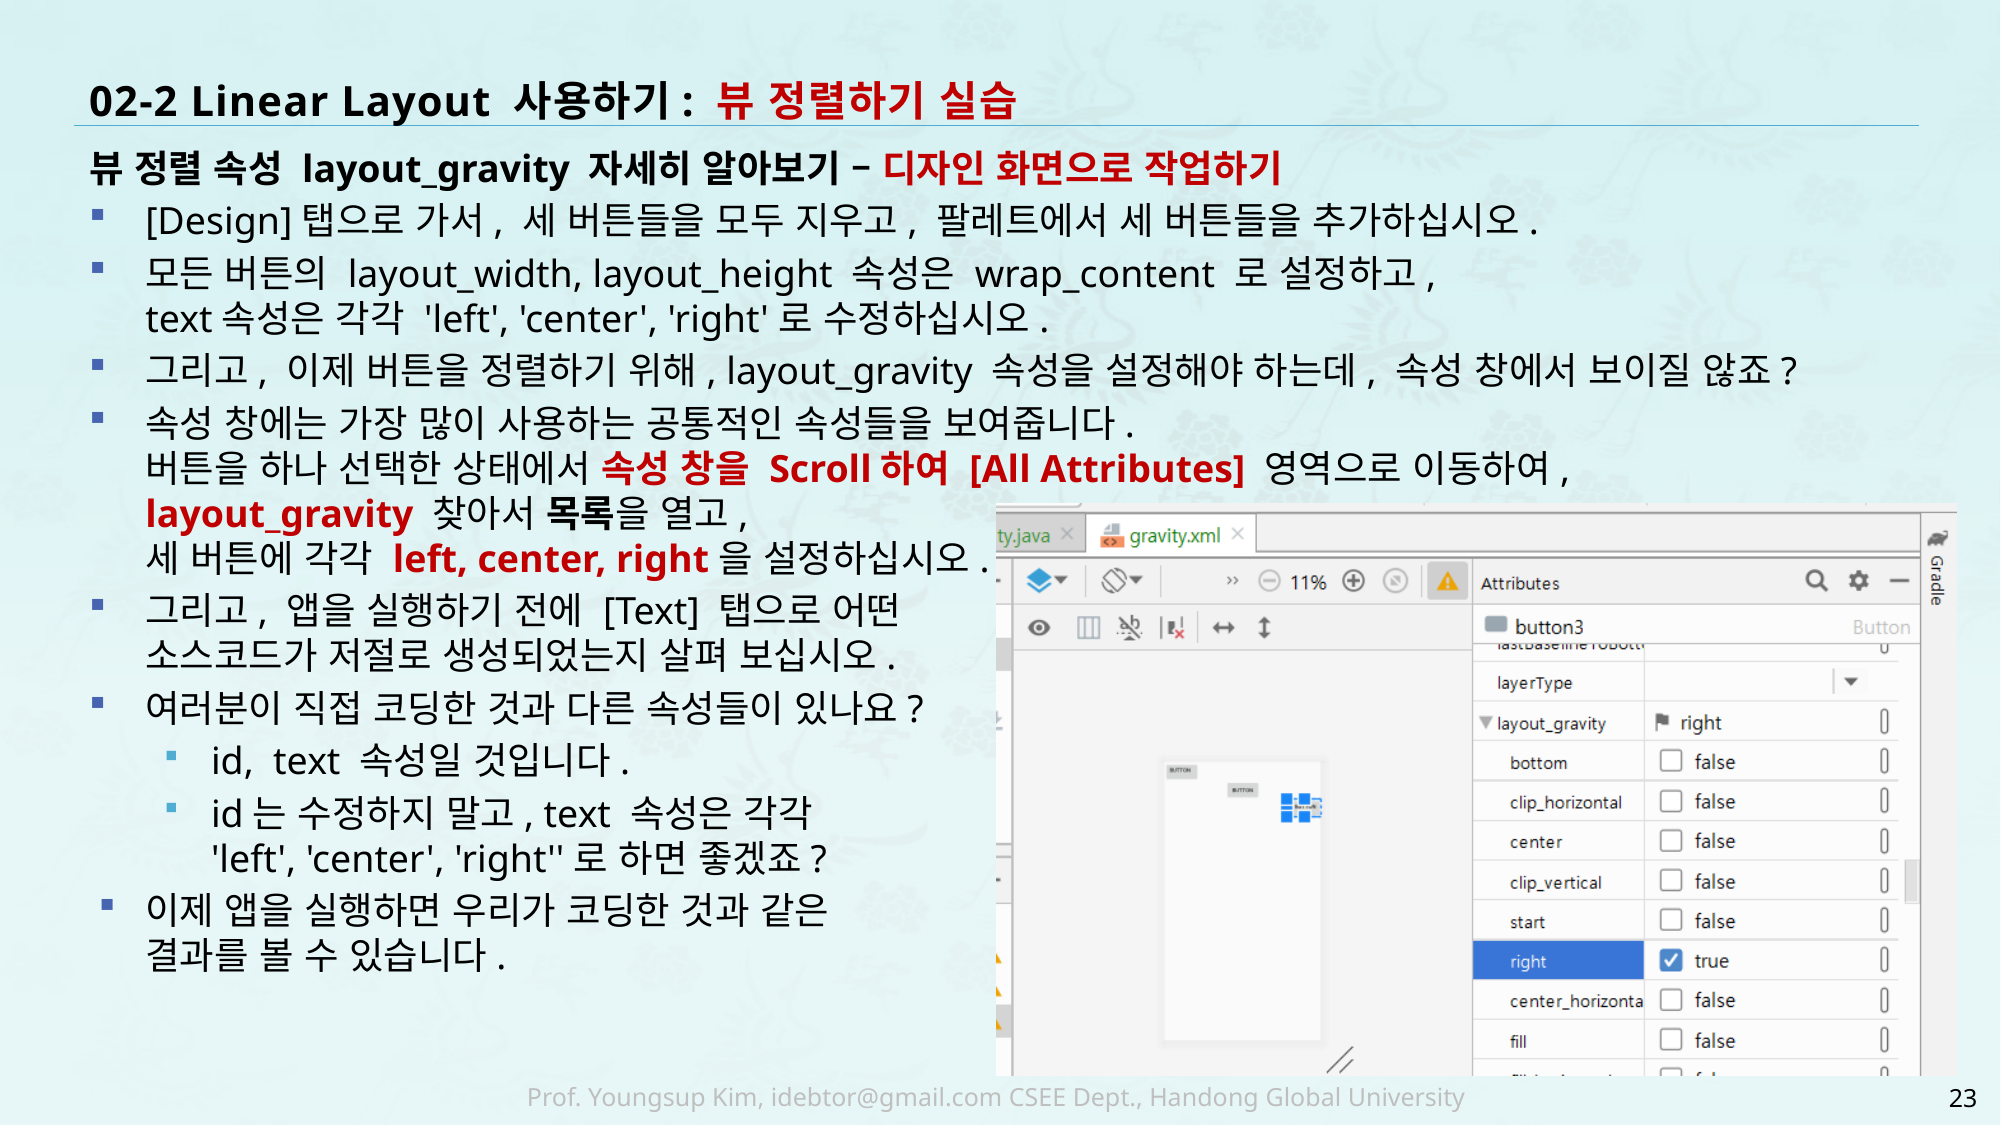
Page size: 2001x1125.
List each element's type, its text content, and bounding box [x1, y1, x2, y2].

list 뷰 정렬 속성 layout_gravity 자세히 알아보기 – 디자인 화면으로 작업하기 [Design]탭으로 가서, 세 버튼들을 모두 지우고, 팔레트에서 세 버튼들을 추가하십시오. 모든 버튼의 layout_width, layout_height 속성은 wrap_content 로 설정하고, text속성은 각각 'left', 'center', 'right'로 수정하십시오. 그리고, 이제 버튼을 정렬하기 위해, layout_gravity 속성을 설정해야 하는데, 속성 창에서 보이질 않죠? 속성 창에는 가장 많이 사용하는 공통적인 속성들을 보여줍니다. 버튼을 하나 선택한 상태에서 속성 창을 Scroll하여 [All Attributes] 영역으로 이동하여, layout_gravity 찾아서 목록을 열고, 세 버튼에 각각 left, center, right을 설정하십시오. 그리고, 앱을 실행하기 전에 [Text] 탭으로 어떤 소스코드가 저절로 생성되었는지 살펴 보십시오. 여러분이 직접 코딩한 것과 다른 속성들이 있나요? id, text 속성일 것입니다. id는 수정하지 말고, text 속성은 각각 'left', 'center', 'right''로 하면 좋겠죠? 이제 앱을 실행하면 우리가 코딩한 것과 같은 결과를 볼 수 있습니다. [74, 137, 1921, 1066]
title 02-2 Linear Layout 사용하기: 뷰 정렬하기 실습 [74, 62, 1920, 137]
picture [996, 503, 1957, 1076]
slide_number 23 [1816, 1069, 1993, 1125]
